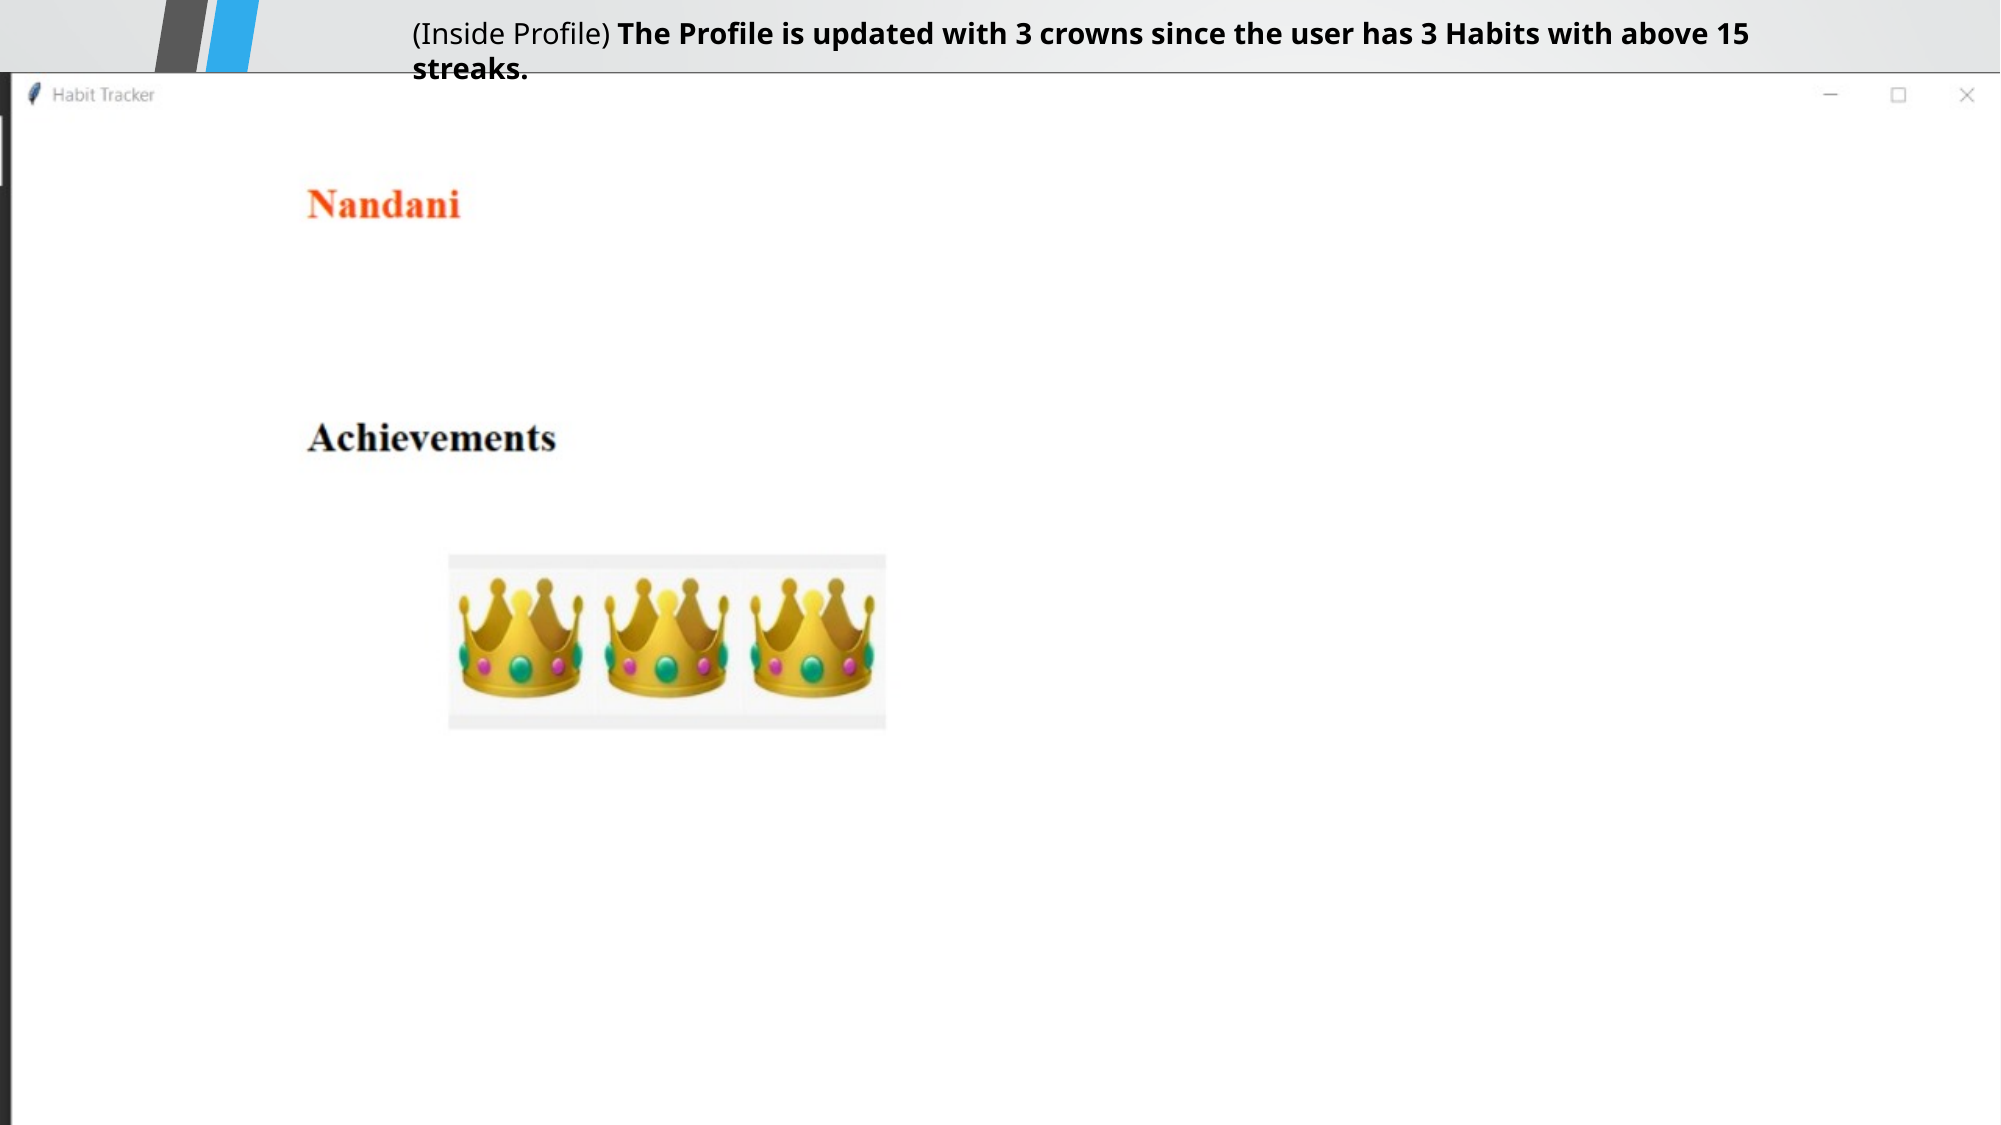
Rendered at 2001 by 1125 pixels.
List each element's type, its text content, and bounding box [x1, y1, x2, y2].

text_box (Inside Profile) The Profile is updated with 3 crowns since the user has 3 Habits with above 15 streaks. [397, 0, 1865, 70]
picture [0, 0, 2001, 1125]
